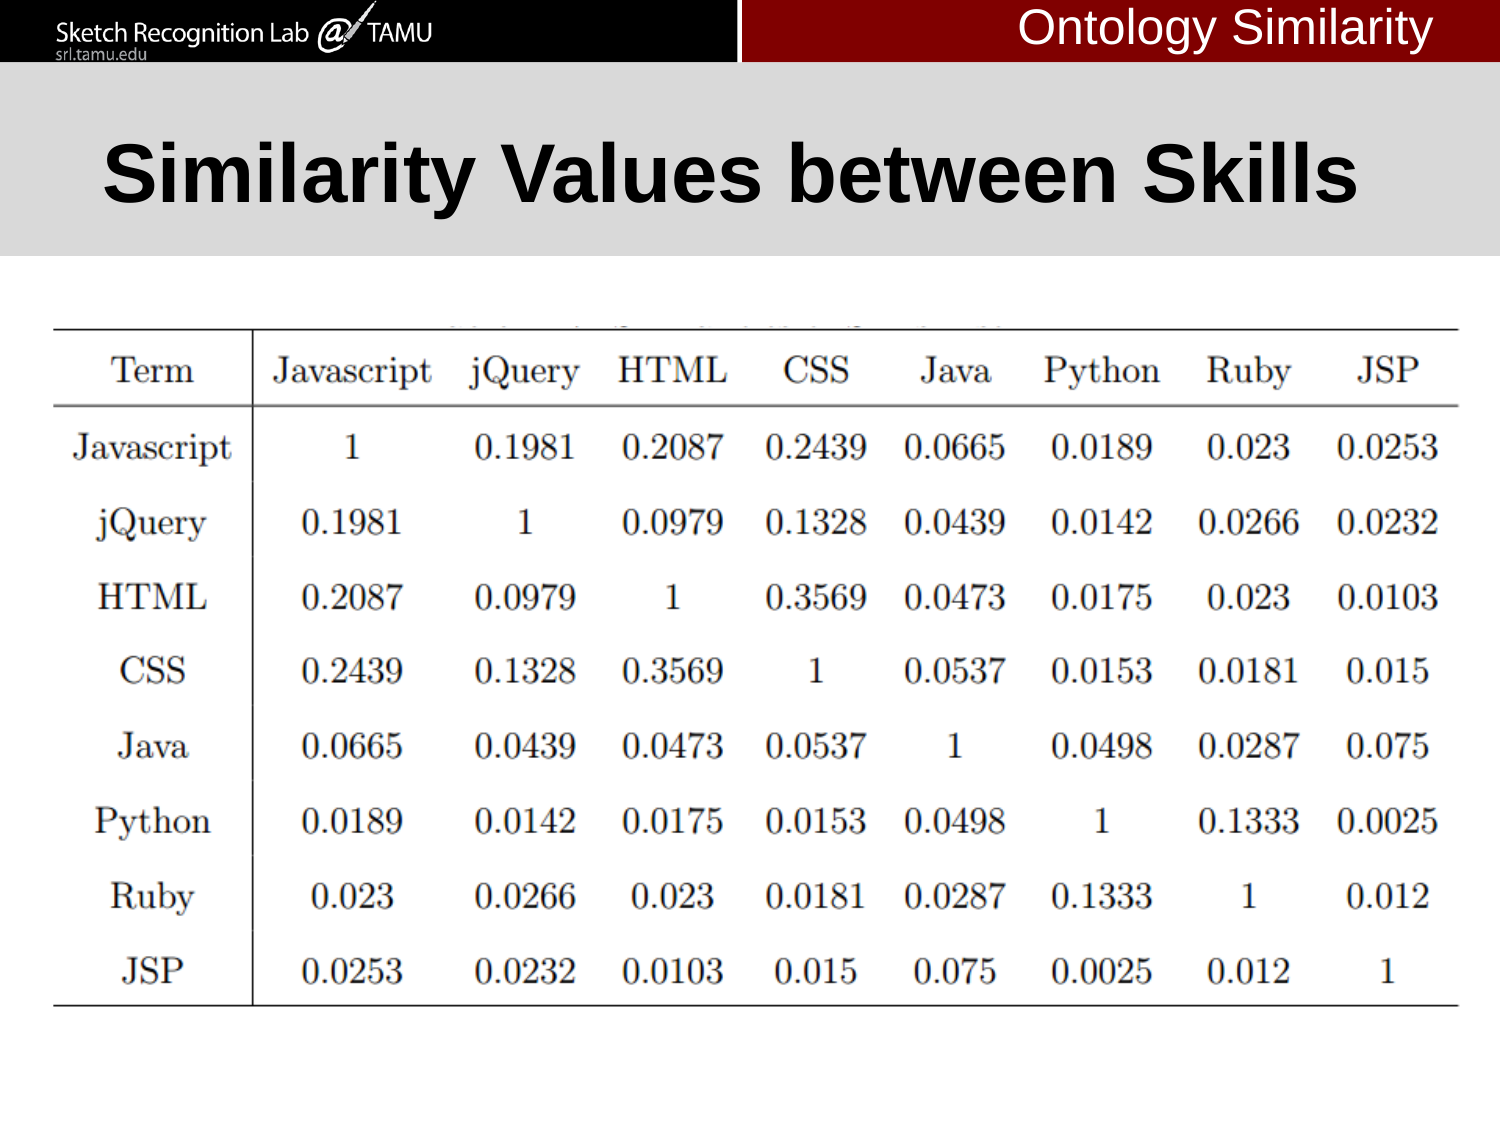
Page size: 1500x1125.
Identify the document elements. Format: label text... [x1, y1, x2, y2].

text_box Ontology Similarity [1002, 0, 1449, 63]
title Similarity Values between Skills [87, 87, 1434, 251]
picture [52, 326, 1469, 1013]
picture [55, 0, 432, 64]
